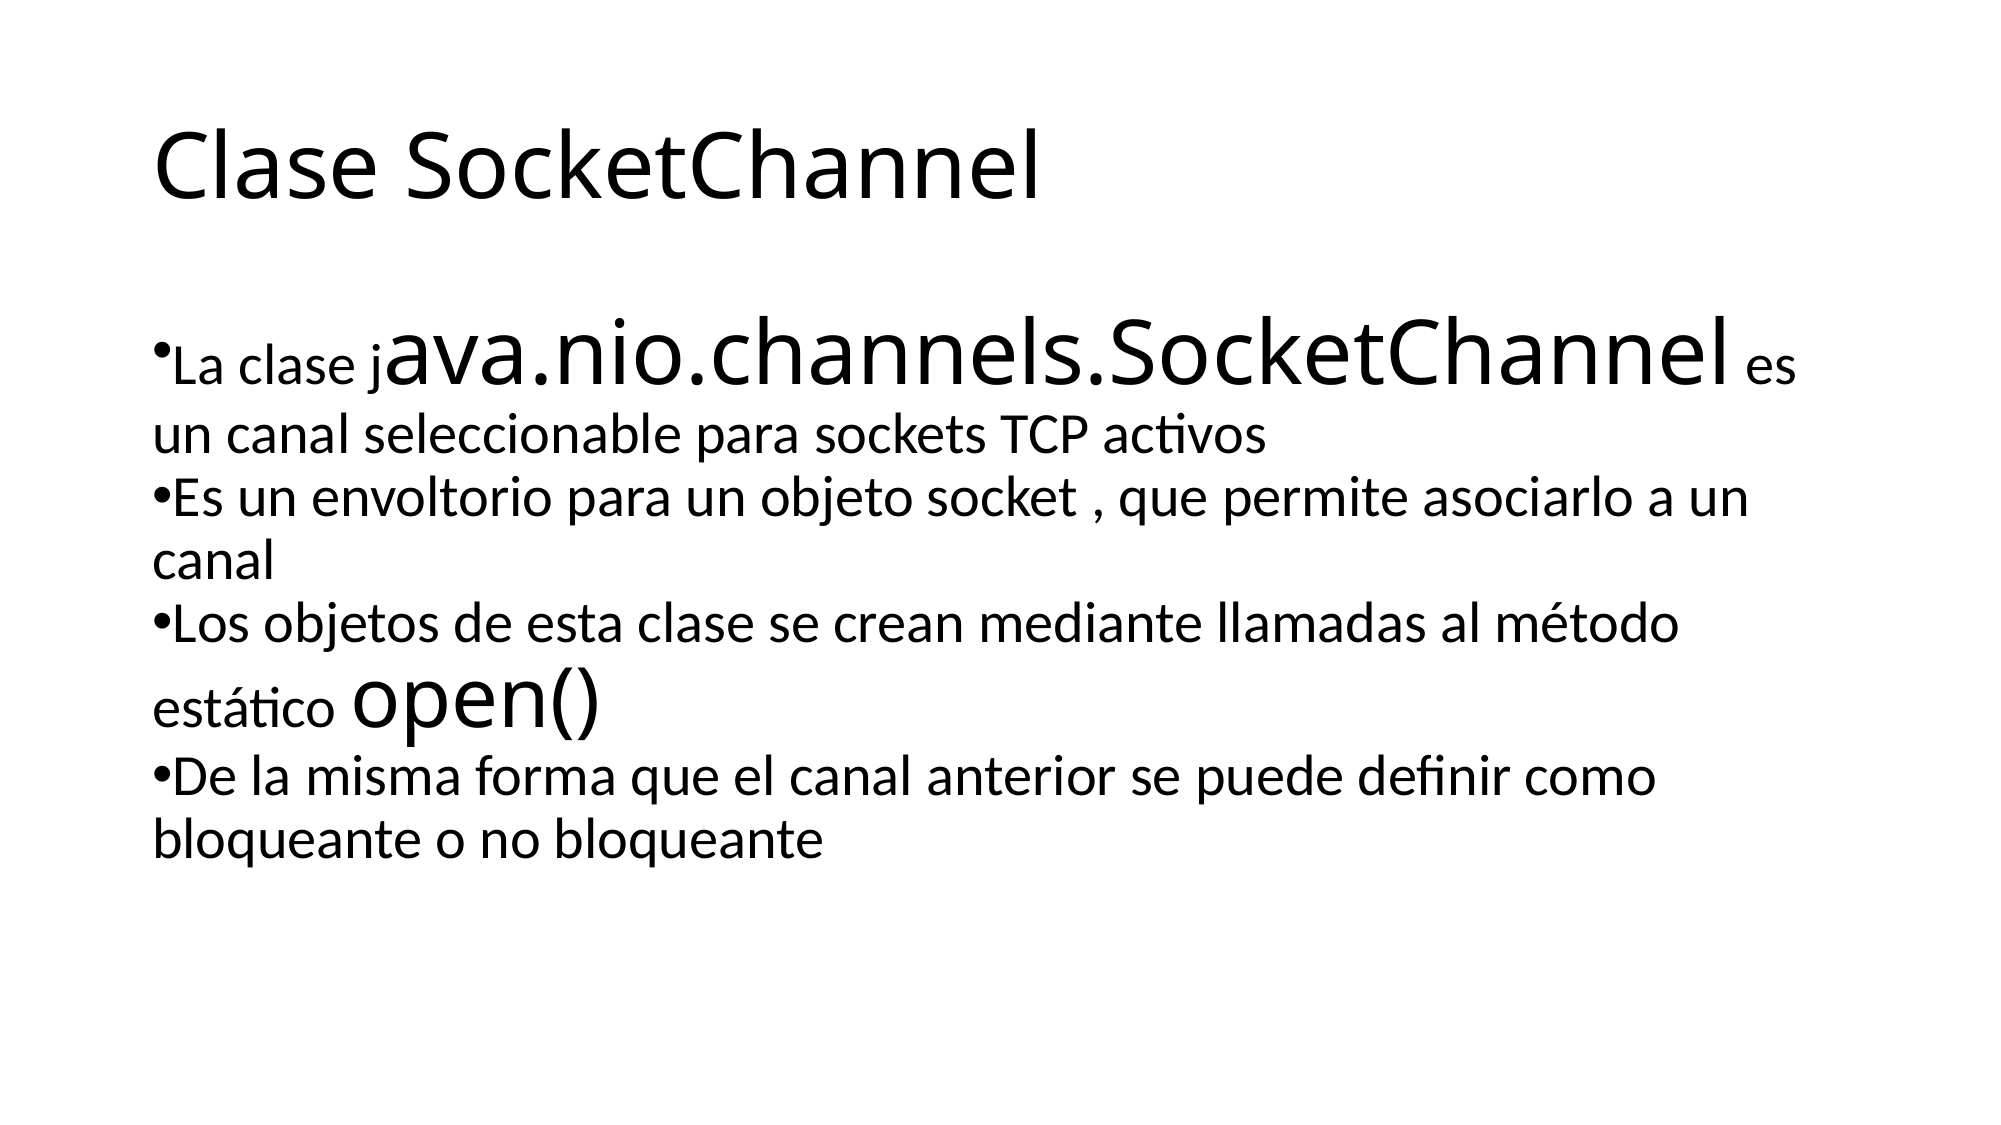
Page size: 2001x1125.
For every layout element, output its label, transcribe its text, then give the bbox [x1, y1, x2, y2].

text_box Clase SocketChannel [137, 59, 1863, 278]
text_box La clase java.nio.channels.SocketChannel es un canal seleccionable para sockets TCP activos Es un envoltorio para un objeto socket , que permite asociarlo a un canal Los objetos de esta clase se crean mediante llamadas al método estático open() De la misma forma que el canal anterior se puede definir como bloqueante o no bloqueante [137, 299, 1863, 1014]
